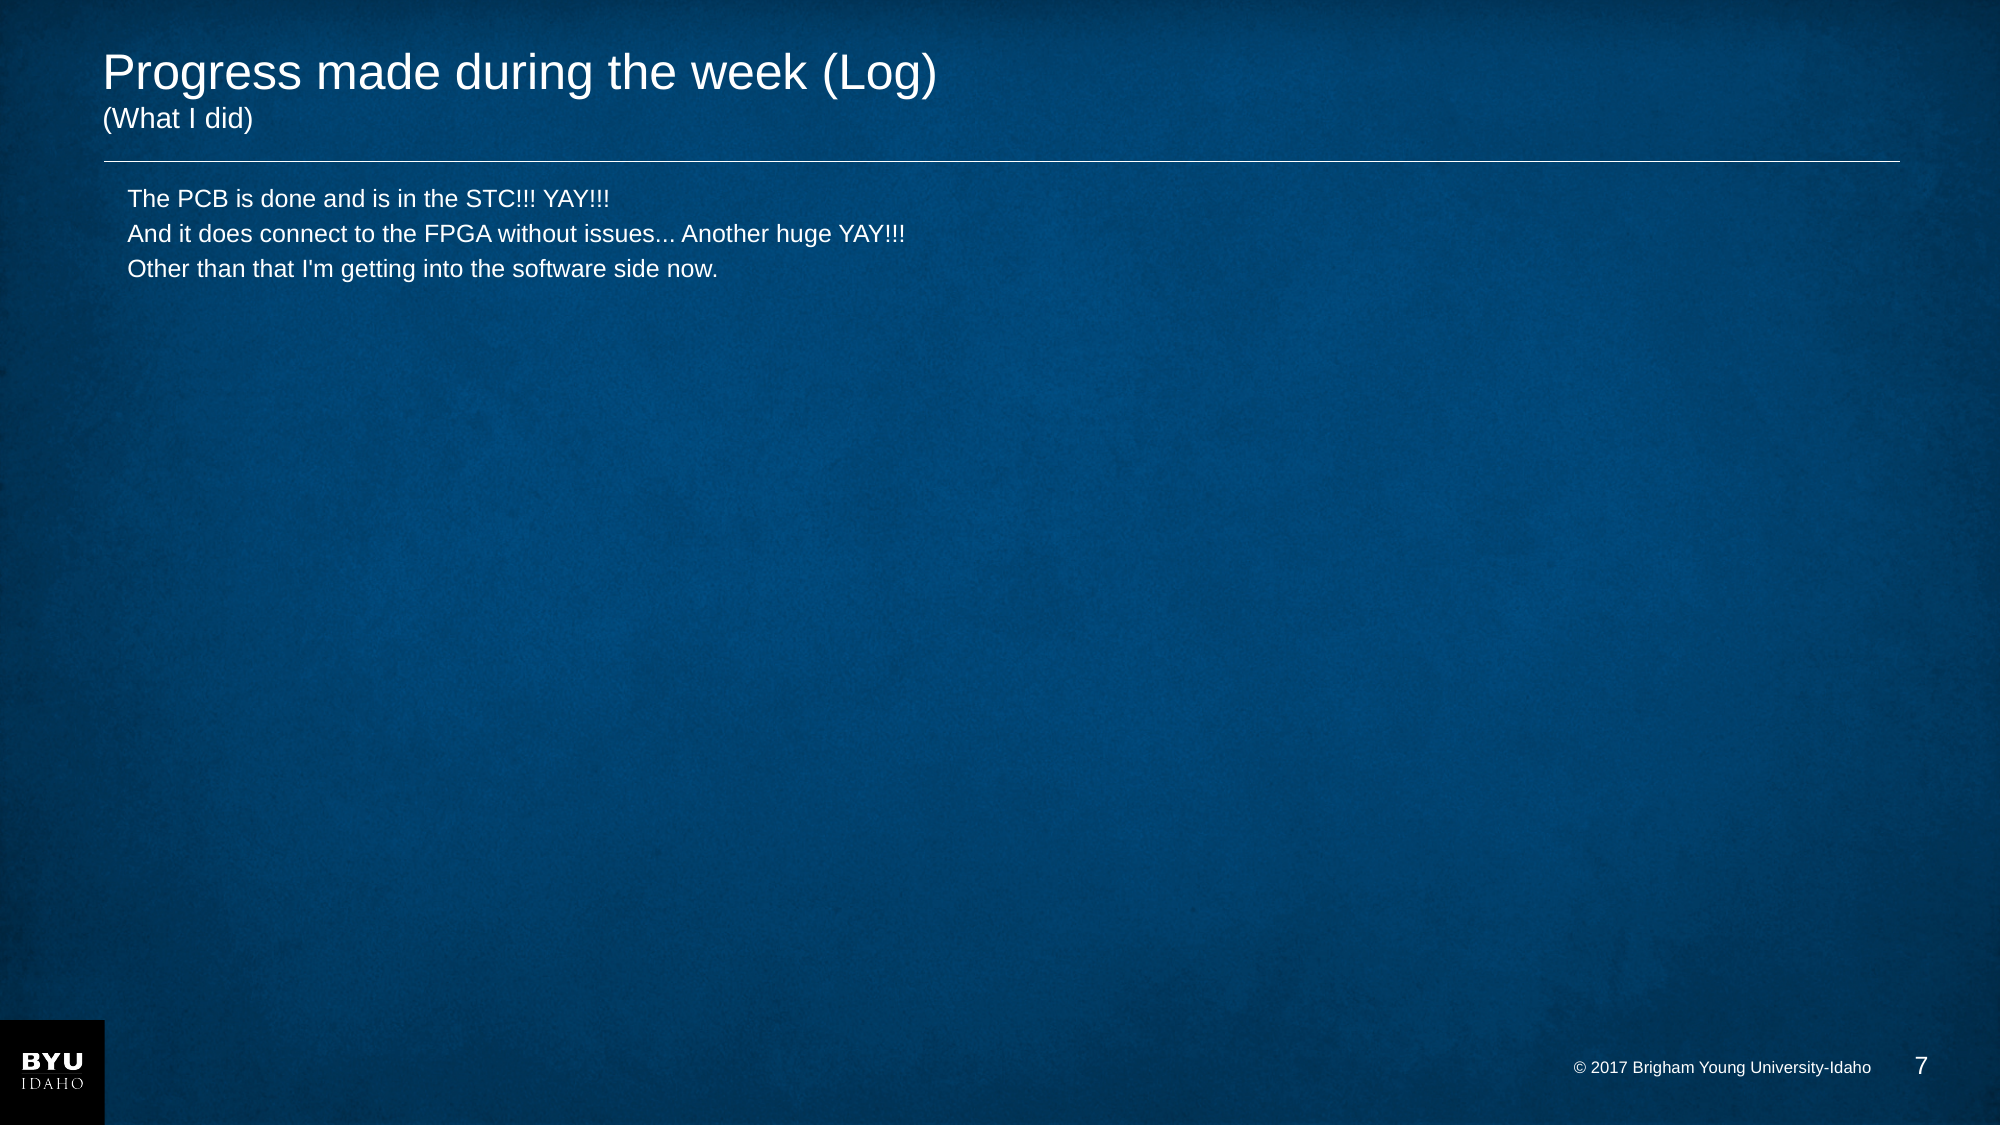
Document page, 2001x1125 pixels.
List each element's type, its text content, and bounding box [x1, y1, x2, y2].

picture [0, 0, 2000, 1125]
text_box The PCB is done and is in the STC!!! YAY!!! And it does connect to the FPGA without issues... Another huge YAY!!! Other than that I'm getting into the software side now. [112, 174, 1900, 1013]
title Progress made during the week (Log) (What I did) [87, 12, 1900, 162]
